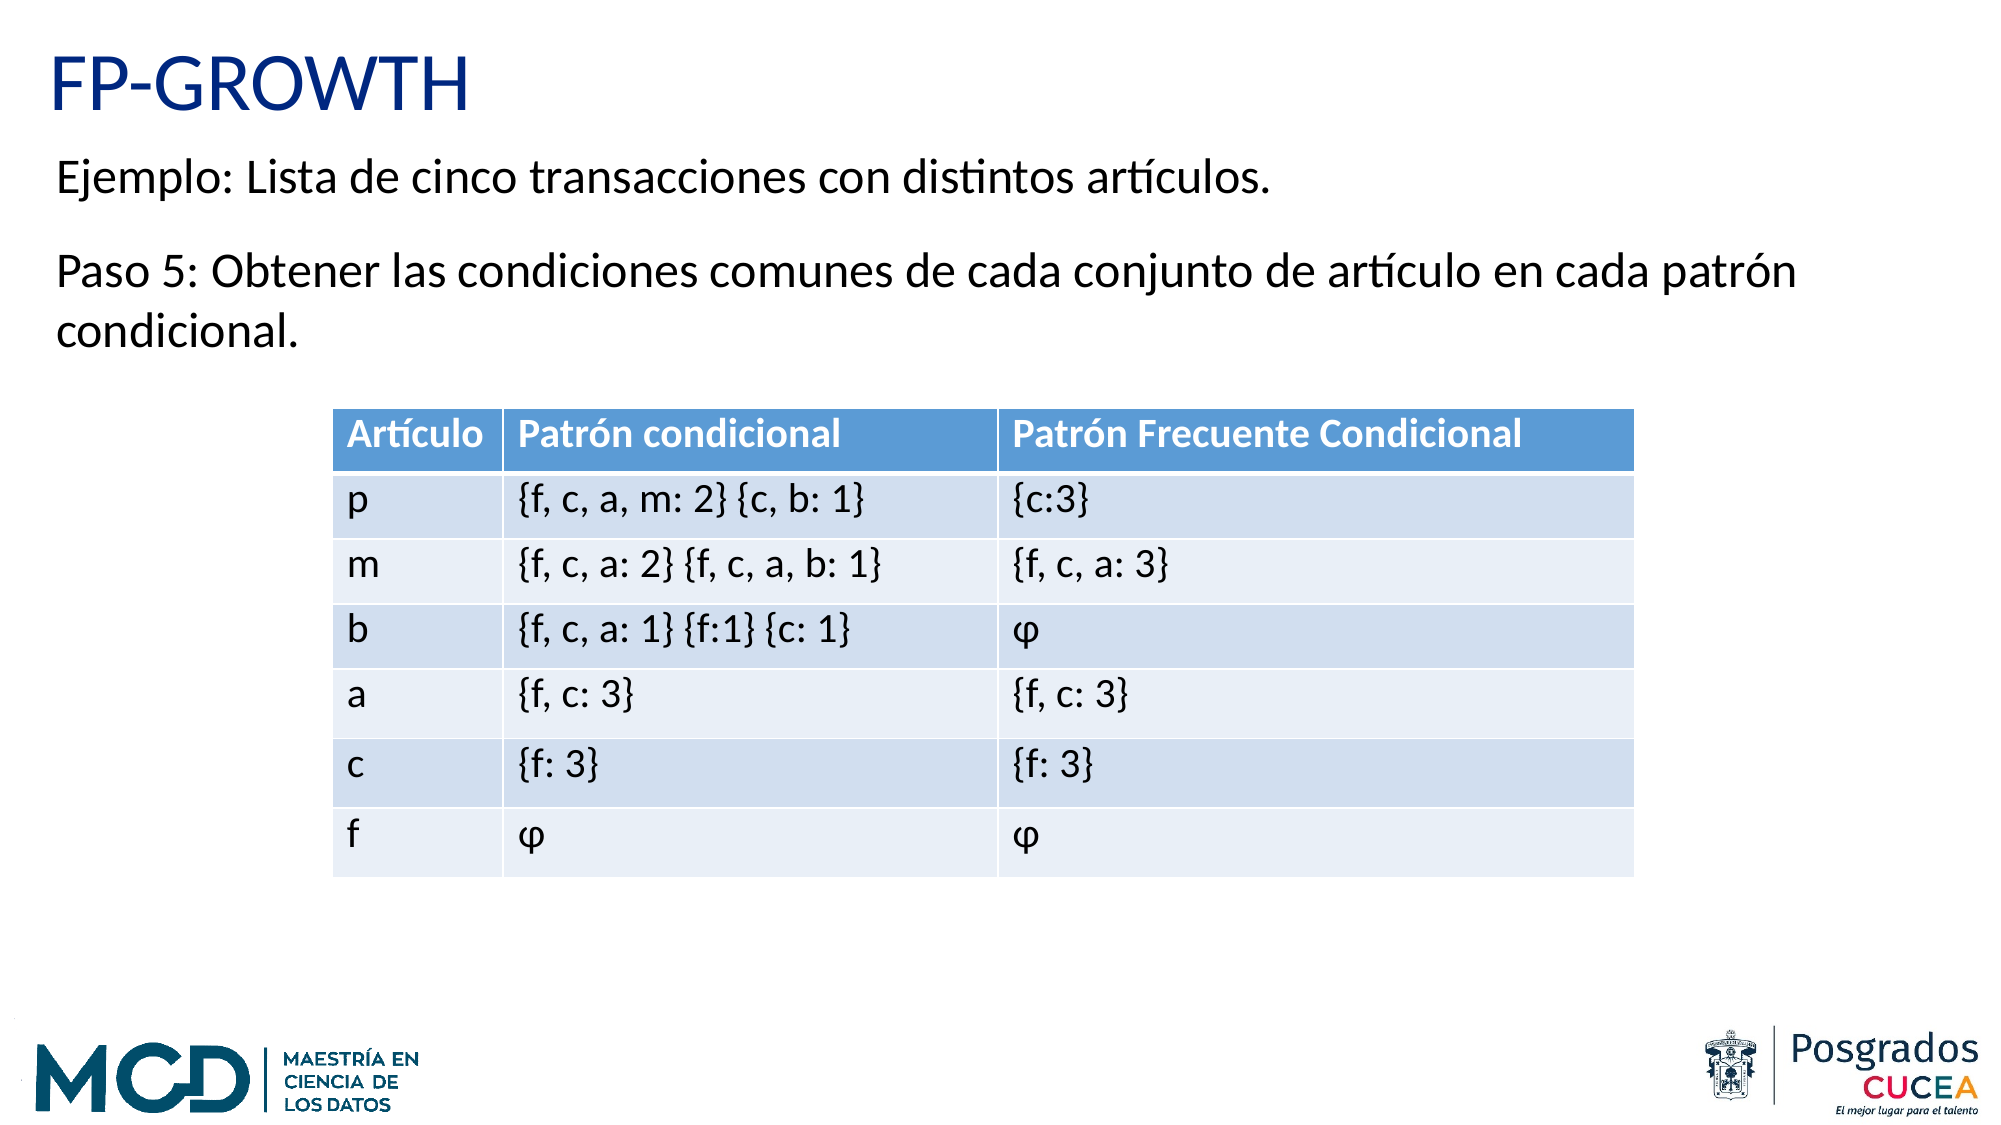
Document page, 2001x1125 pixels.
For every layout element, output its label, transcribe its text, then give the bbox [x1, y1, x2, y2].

table_cell φ [999, 809, 1634, 877]
table_cell {c:3} [999, 476, 1634, 538]
table_cell {f, c: 3} [999, 670, 1634, 738]
table_cell p [333, 476, 502, 538]
table_cell b [333, 605, 502, 668]
table_cell φ [504, 809, 997, 877]
table_header Artículo [333, 409, 502, 471]
table_cell {f, c, a: 1} {f:1} {c: 1} [504, 605, 997, 668]
table_cell {f: 3} [999, 739, 1634, 807]
table_cell a [333, 670, 502, 738]
table_cell {f, c, a: 3} [999, 540, 1634, 603]
text_box Paso 5: Obtener las condiciones comunes de cada conjunto de artículo en cada patrón condicional. [41, 230, 1926, 366]
table_cell {f, c: 3} [504, 670, 997, 738]
table_header Patrón condicional [504, 409, 997, 471]
text_box FP-Growth [34, 10, 1760, 136]
table_cell φ [999, 605, 1634, 668]
table_cell {f: 3} [504, 739, 997, 807]
table_cell c [333, 739, 502, 807]
table_cell f [333, 809, 502, 877]
text_box Ejemplo: Lista de cinco transacciones con distintos artículos. [41, 143, 1959, 226]
table_cell {f, c, a: 2} {f, c, a, b: 1} [504, 540, 997, 603]
table_cell m [333, 540, 502, 603]
table_header Patrón Frecuente Condicional [999, 409, 1634, 471]
picture [1696, 1014, 1986, 1125]
picture [14, 1018, 438, 1121]
table_cell {f, c, a, m: 2} {c, b: 1} [504, 476, 997, 538]
